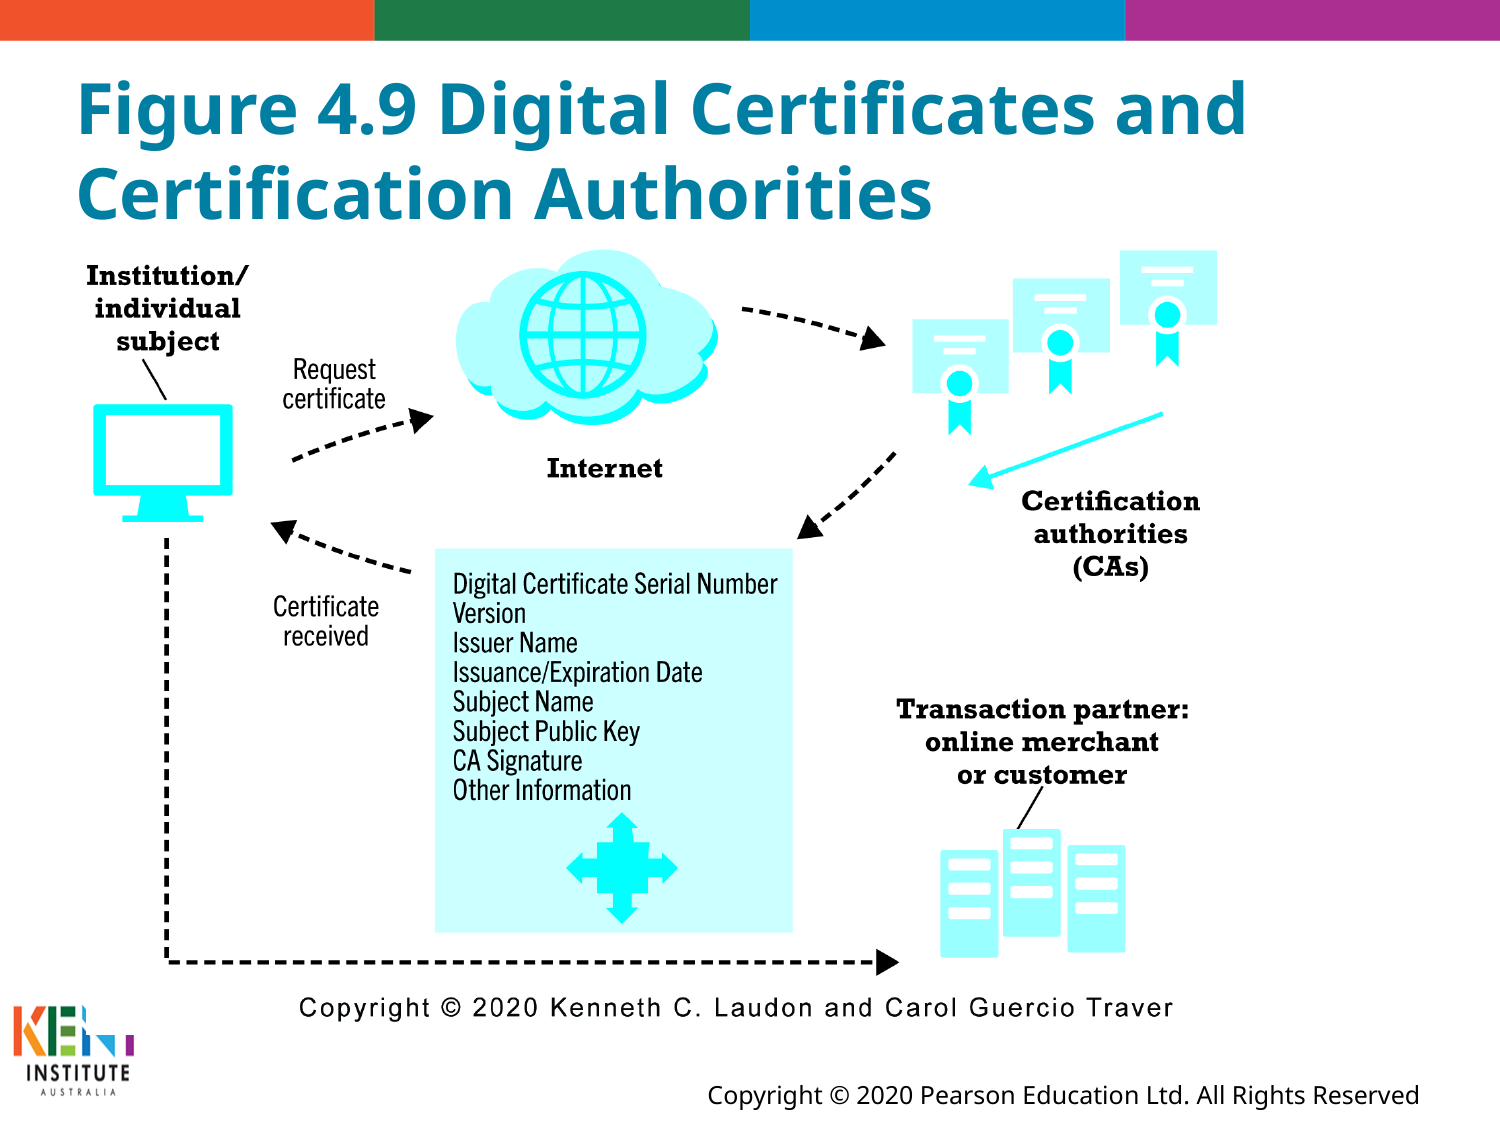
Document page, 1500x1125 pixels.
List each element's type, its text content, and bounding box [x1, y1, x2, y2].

picture [0, 249, 1414, 1114]
picture [1125, 0, 1500, 41]
title Figure 4.9 Digital Certificates and Certification Authorities [75, 53, 1425, 234]
picture [0, 0, 749, 41]
